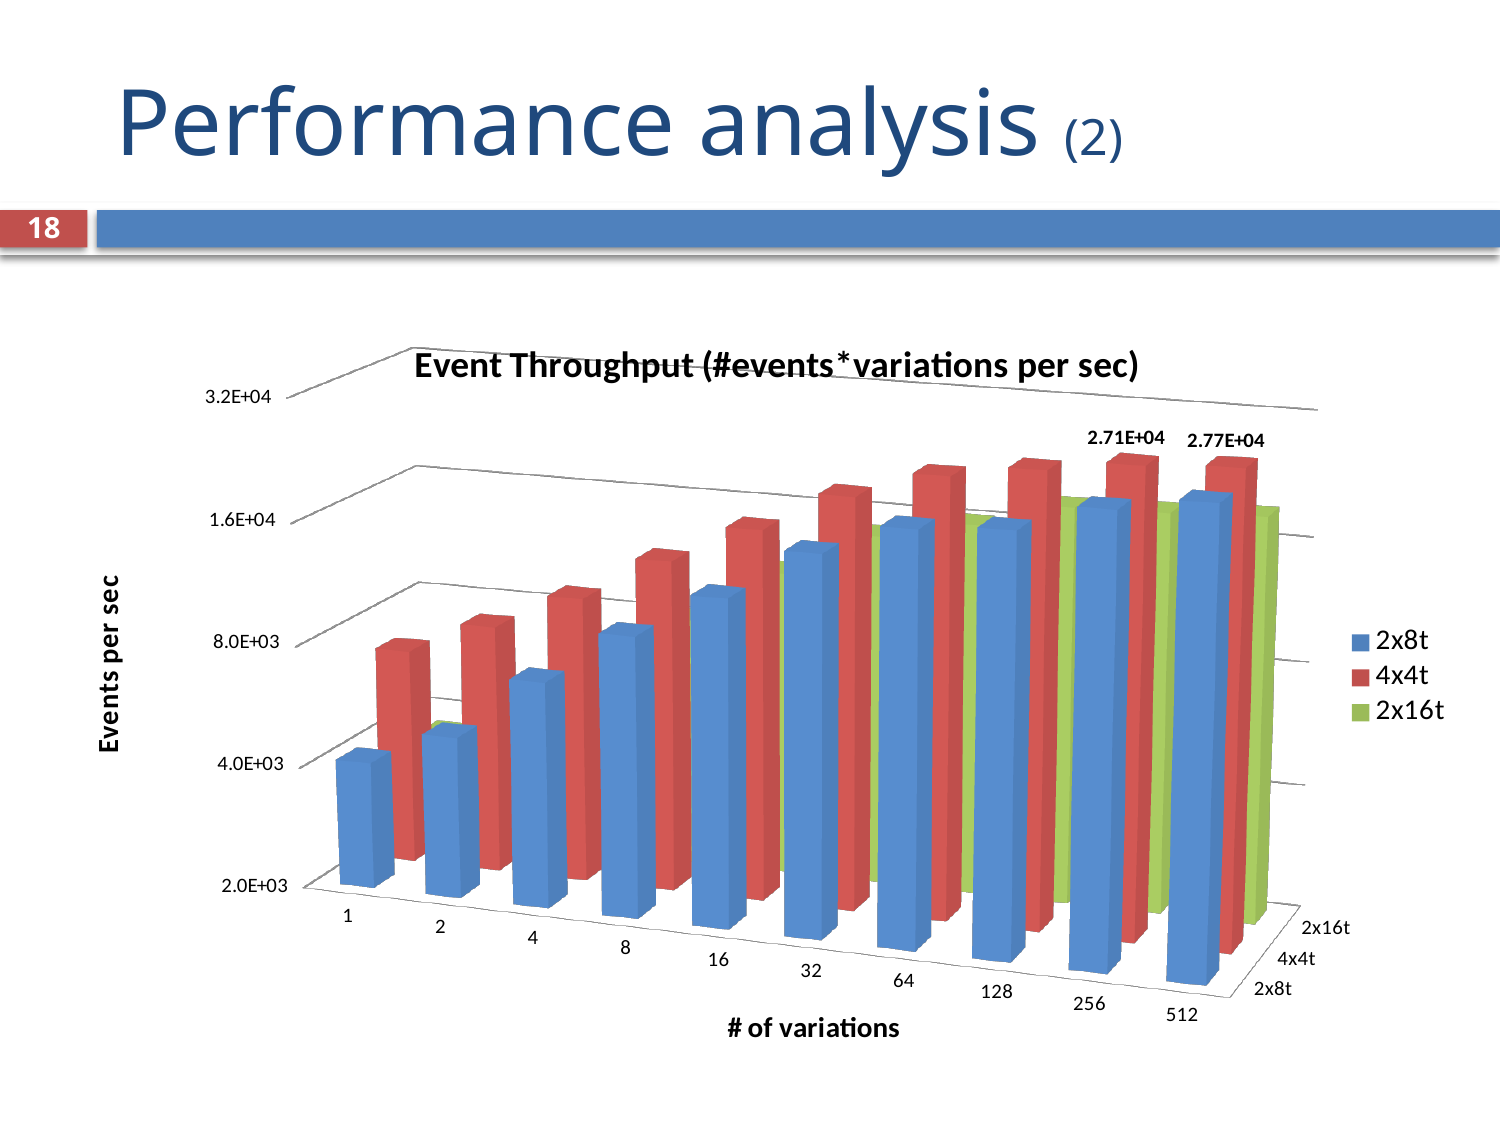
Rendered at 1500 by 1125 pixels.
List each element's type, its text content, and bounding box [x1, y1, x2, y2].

title Performance analysis (2) [100, 37, 1438, 200]
chart [87, 316, 1467, 1055]
slide_number 18 [0, 208, 88, 249]
